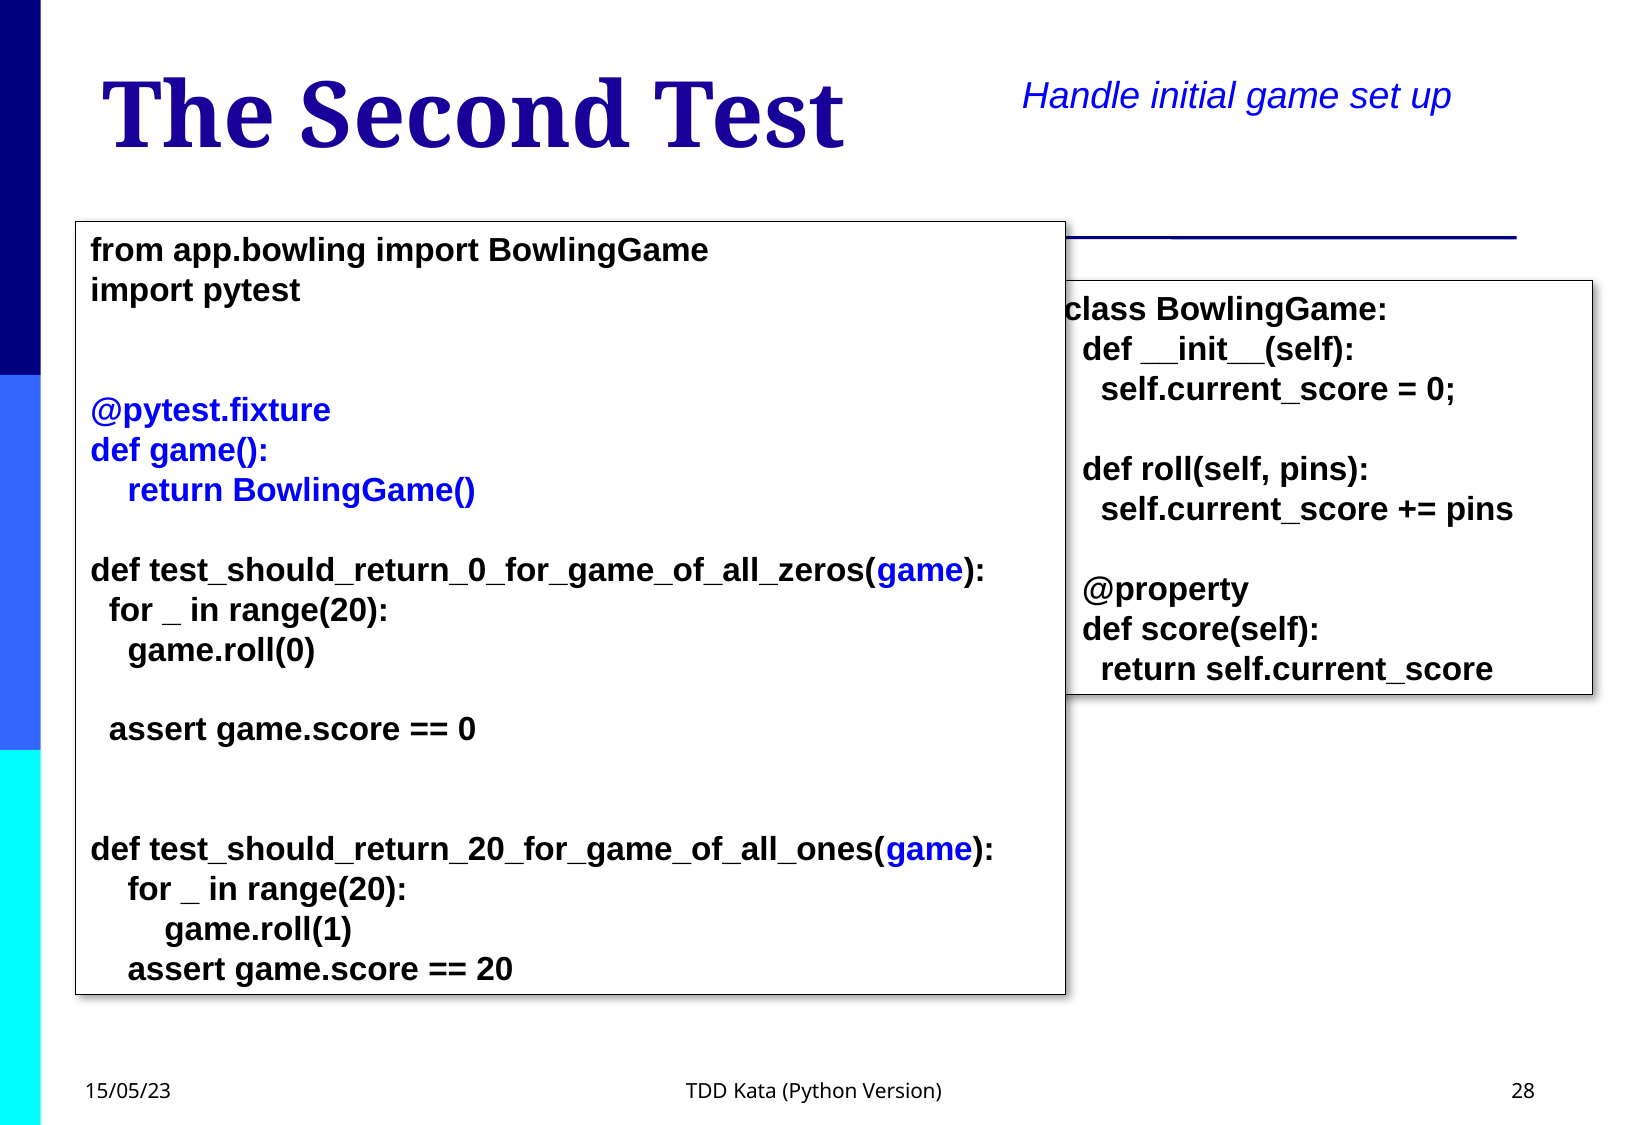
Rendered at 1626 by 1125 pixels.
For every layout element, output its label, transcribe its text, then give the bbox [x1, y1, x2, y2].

text_box Handle initial game set up [1007, 63, 1468, 124]
title The Second Test [87, 94, 1550, 174]
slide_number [70, 1070, 450, 1125]
text_box class BowlingGame: def __init__(self): self.current_score = 0; def roll(self, pins): self.current_score += pins @property def score(self): return self.current_score [1076, 280, 1593, 695]
slide_number 28 [1170, 1070, 1550, 1125]
footer TDD Kata (Python Version) [556, 1070, 1071, 1125]
text_box from app.bowling import BowlingGame import pytest @pytest.fixture def game(): return BowlingGame() def test_should_return_0_for_game_of_all_zeros(game): for _ in range(20): game.roll(0) assert game.score == 0 def test_should_return_20_for_game_of_all_ones(game): for _ in range(20): game.roll(1) assert game.score == 20 [75, 221, 1066, 995]
